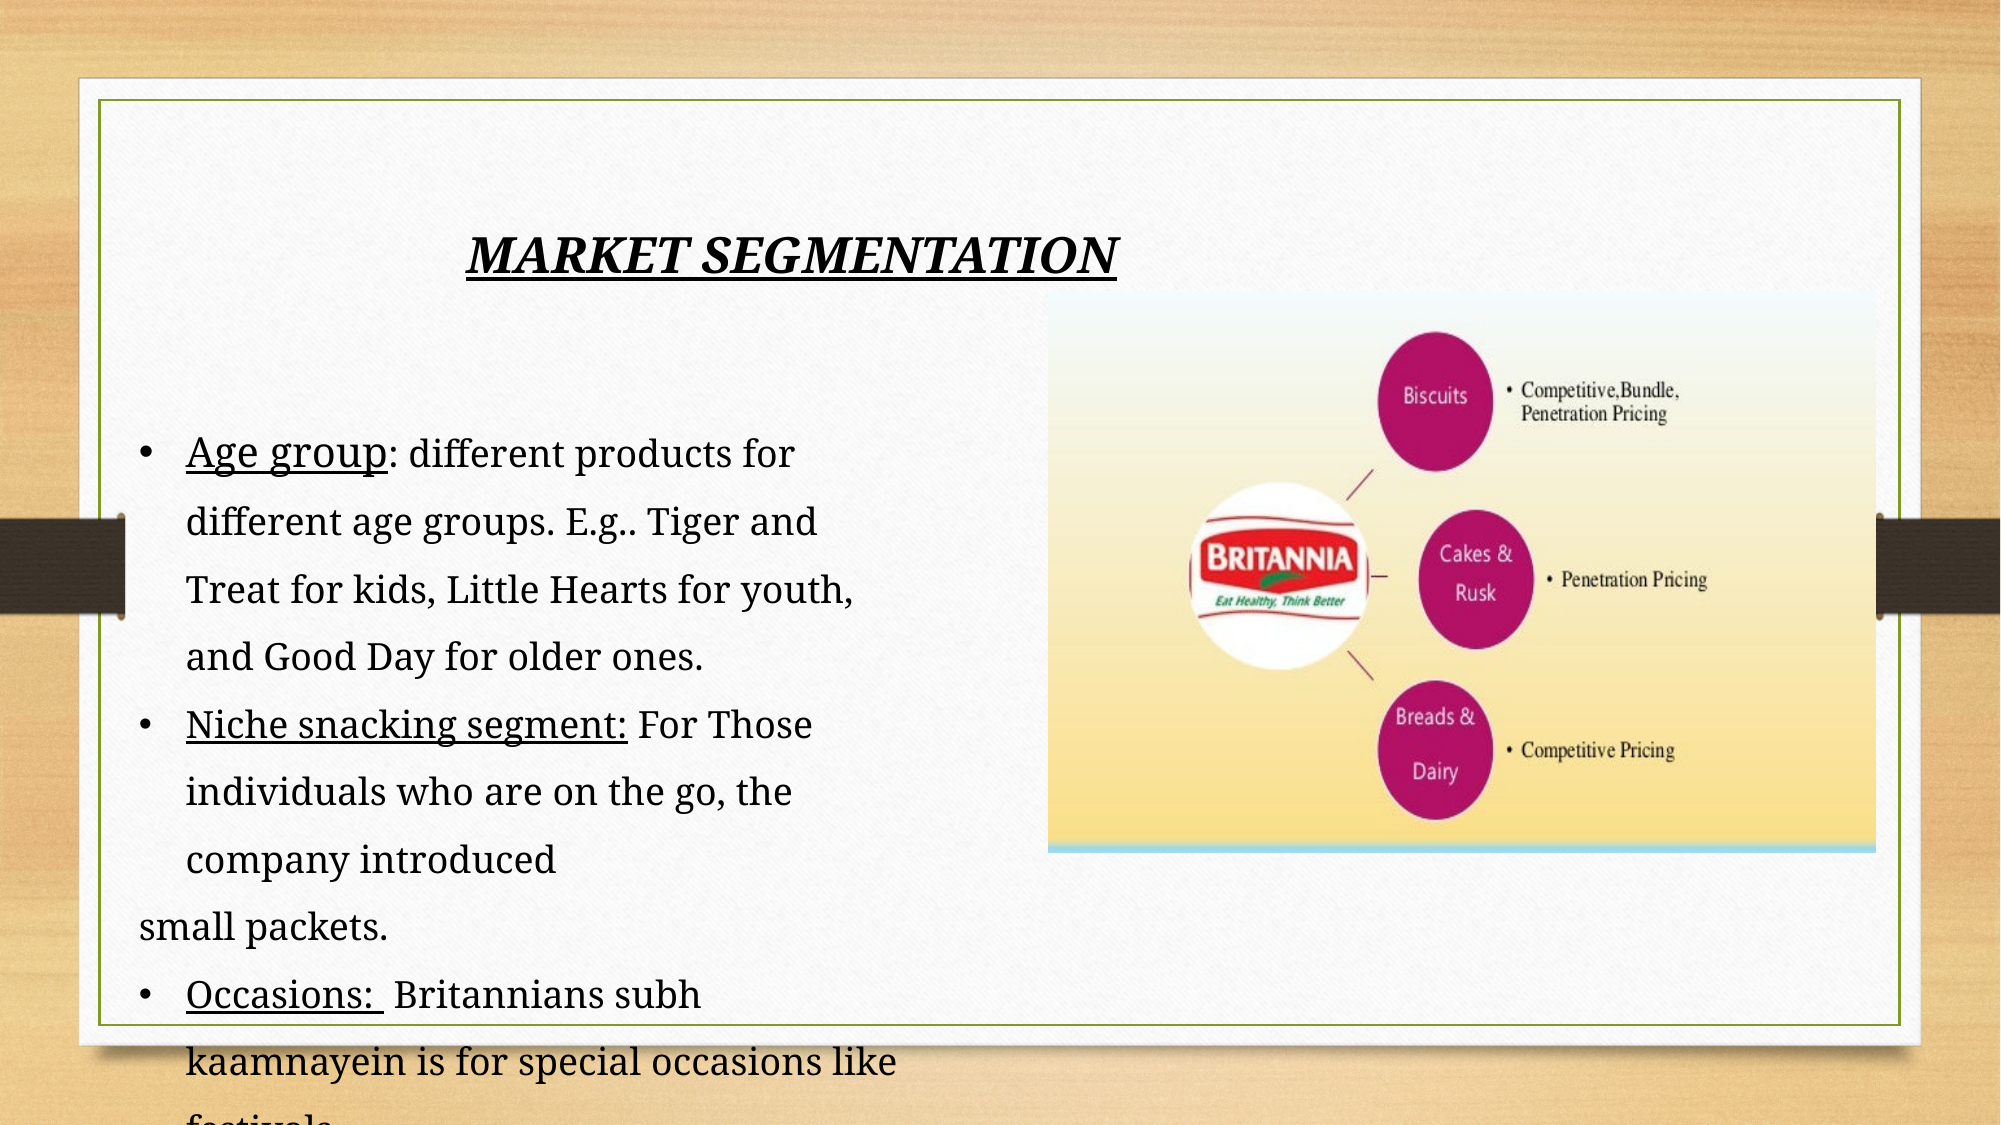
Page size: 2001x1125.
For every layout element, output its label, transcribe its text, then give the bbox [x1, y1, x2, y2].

picture [0, 0, 2001, 1125]
text_box MARKET SEGMENTATION [451, 216, 1508, 291]
text_box Age group: different products for different age groups. E.g.. Tiger and Treat for kids, Little Hearts for youth, and Good Day for older ones. Niche snacking segment: For Those individuals who are on the go, the company introduced small packets. Occasions: Britannians subh kaamnayein is for special occasions like festivals. [124, 393, 917, 1125]
